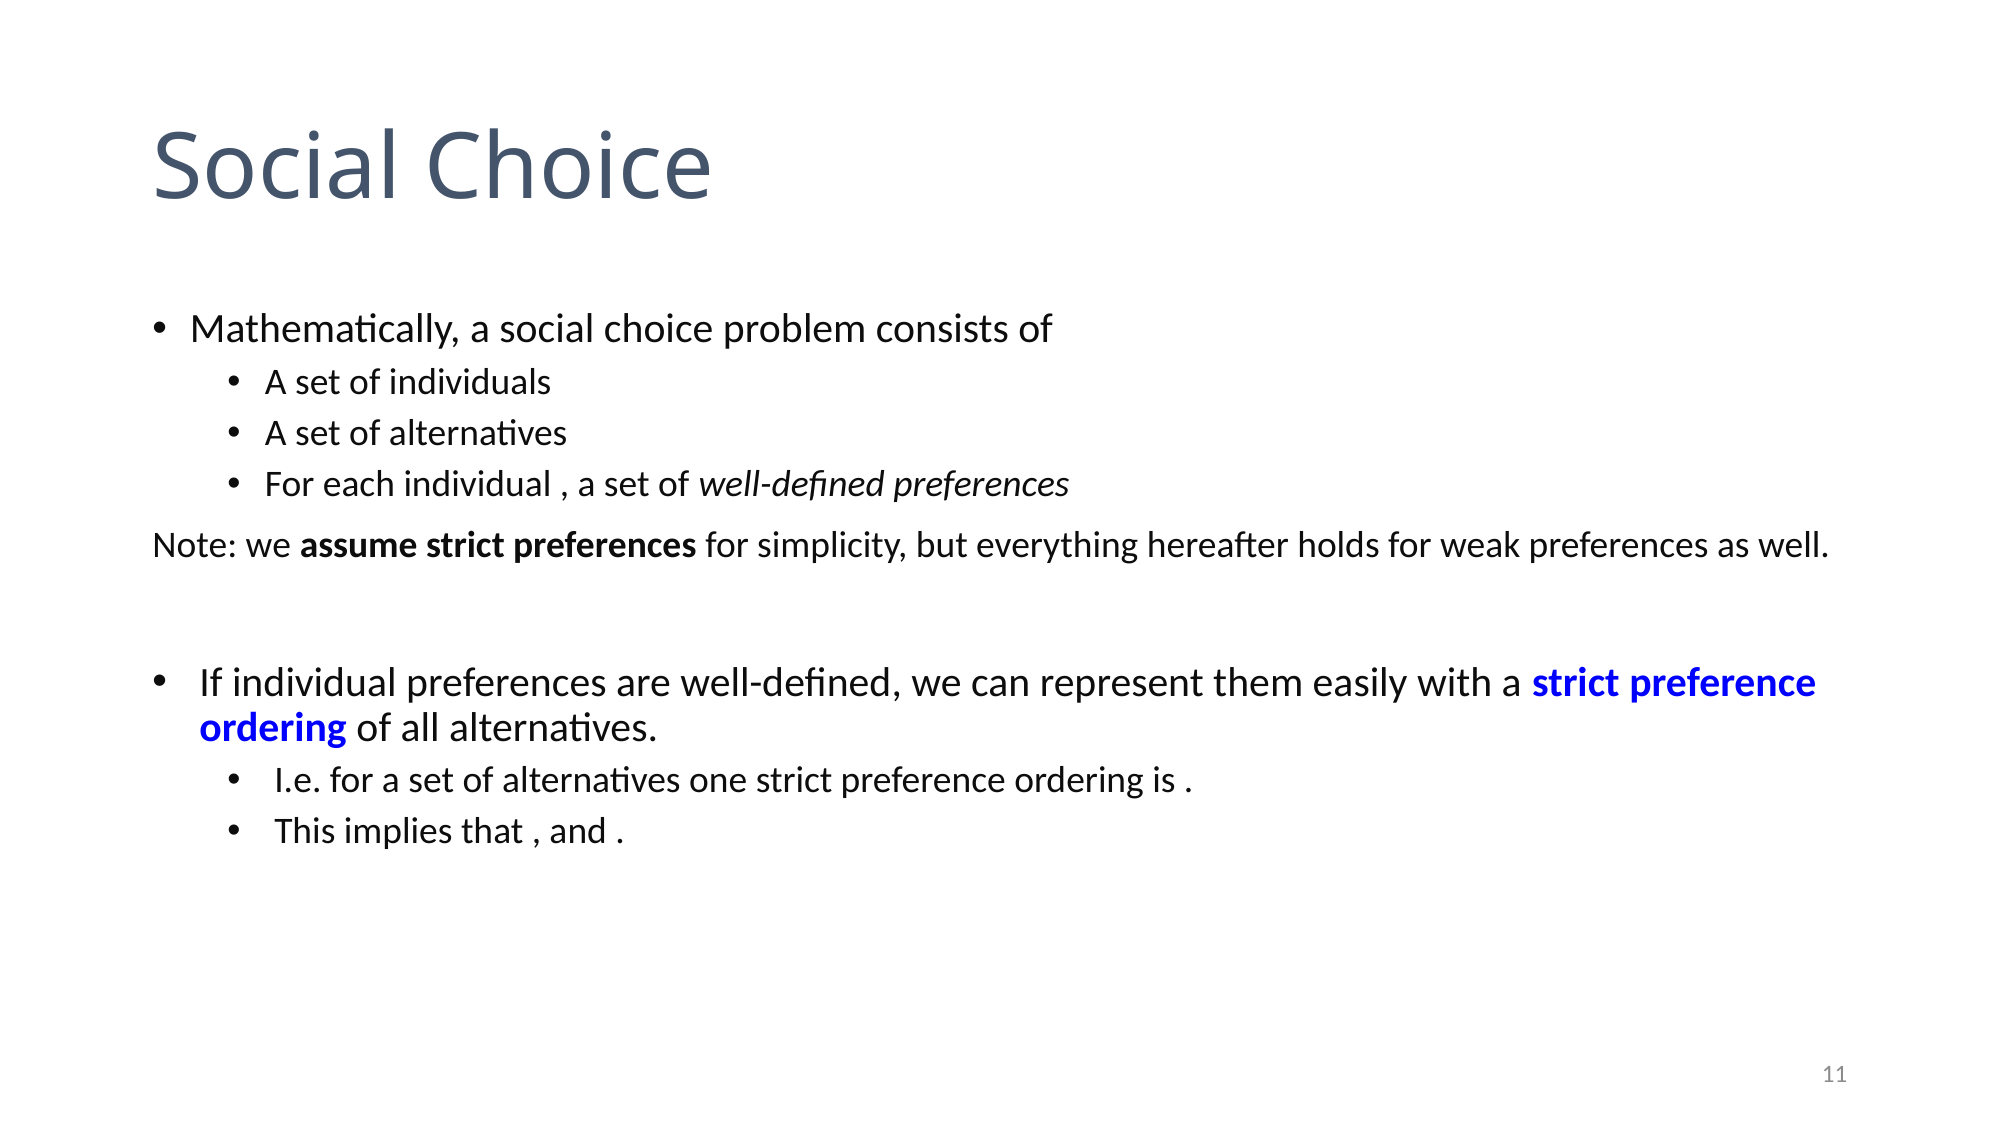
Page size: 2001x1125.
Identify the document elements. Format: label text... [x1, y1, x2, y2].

title Social Choice [137, 59, 1863, 278]
slide_number 11 [1412, 1042, 1863, 1103]
